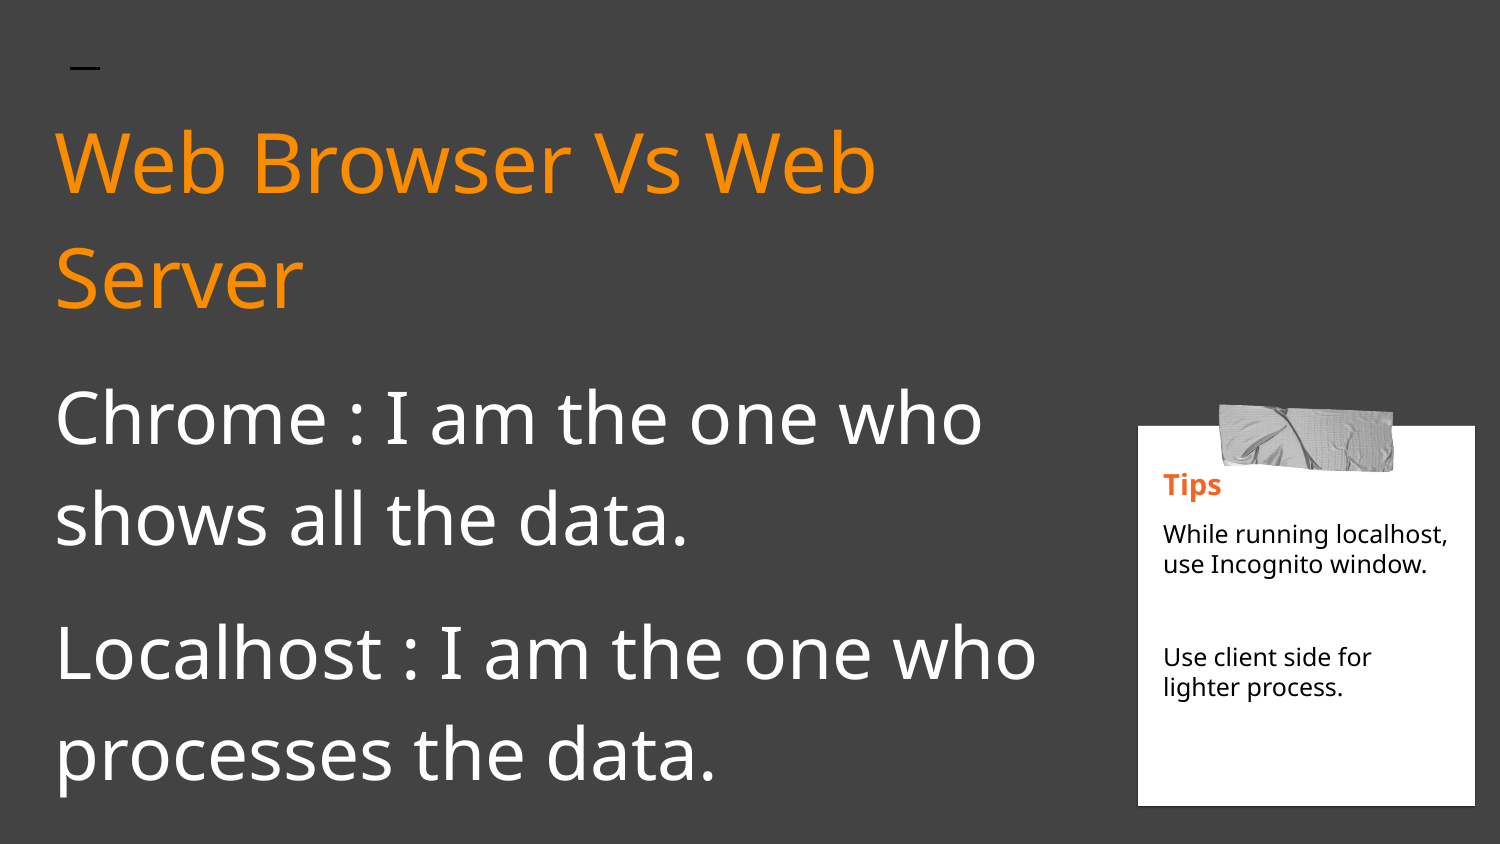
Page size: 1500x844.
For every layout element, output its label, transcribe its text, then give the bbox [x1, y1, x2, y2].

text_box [1124, 403, 1489, 821]
list Web Browser Vs Web Server Chrome : I am the one who shows all the data. Localhost : I am the one who processes the data. [39, 184, 1060, 706]
